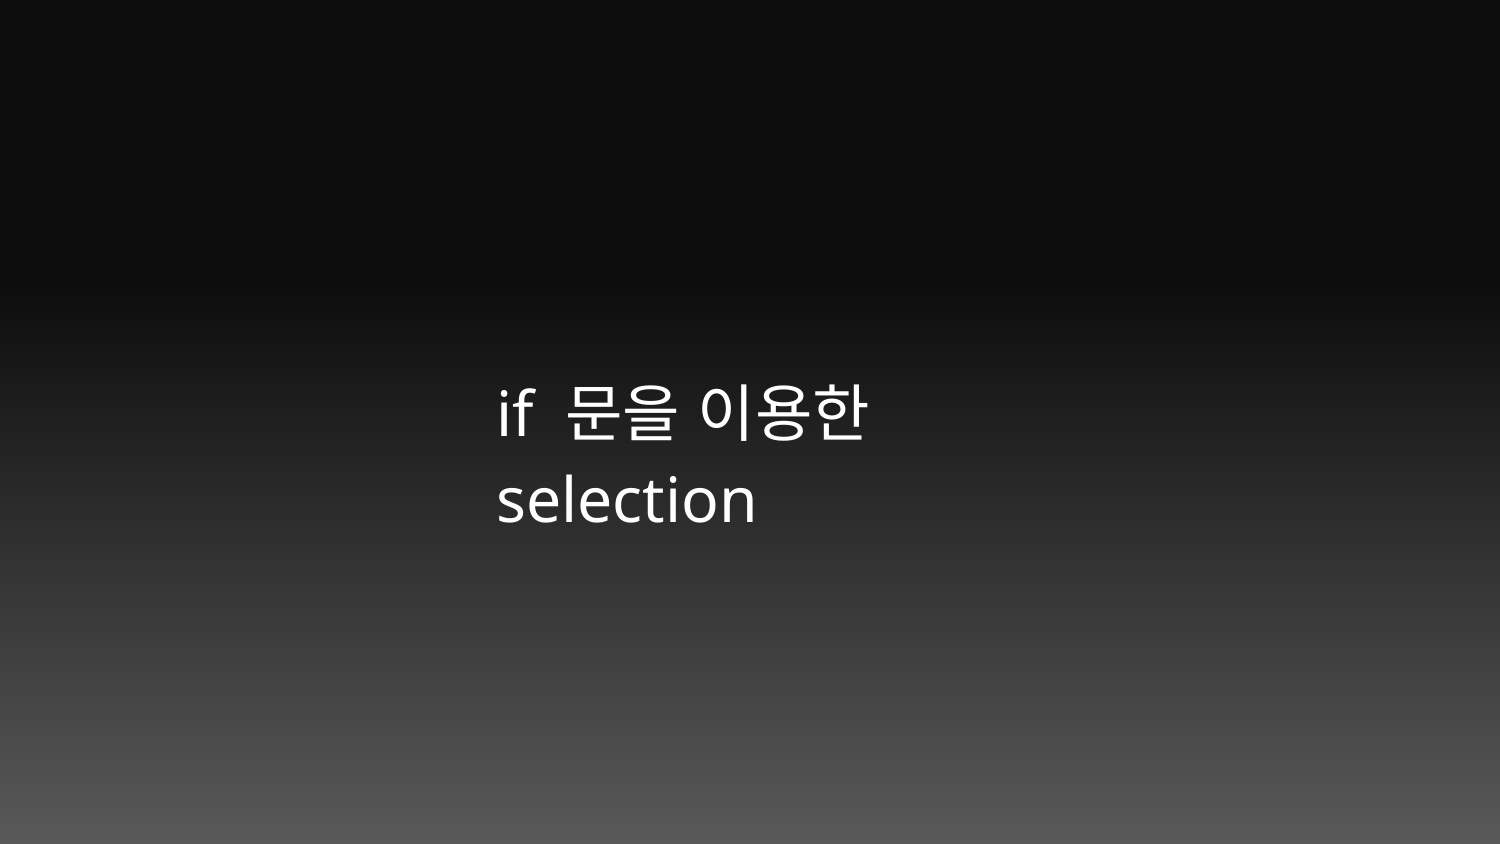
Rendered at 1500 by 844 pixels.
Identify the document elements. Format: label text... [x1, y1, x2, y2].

text_box if 문을 이용한 selection [481, 347, 1107, 457]
